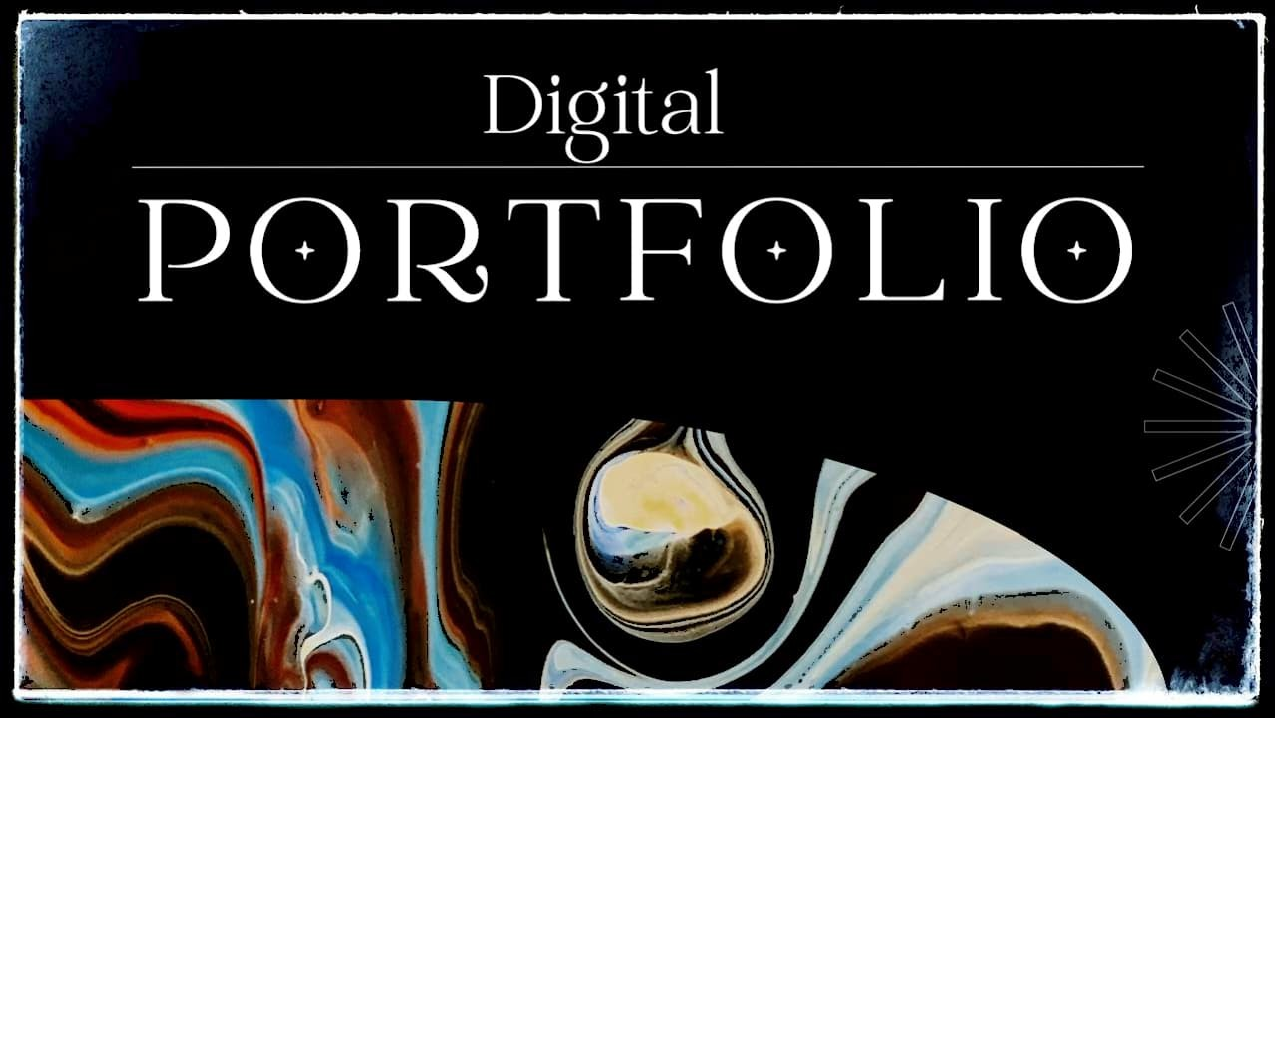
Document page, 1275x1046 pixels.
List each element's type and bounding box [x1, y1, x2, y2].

picture [0, 0, 1275, 718]
